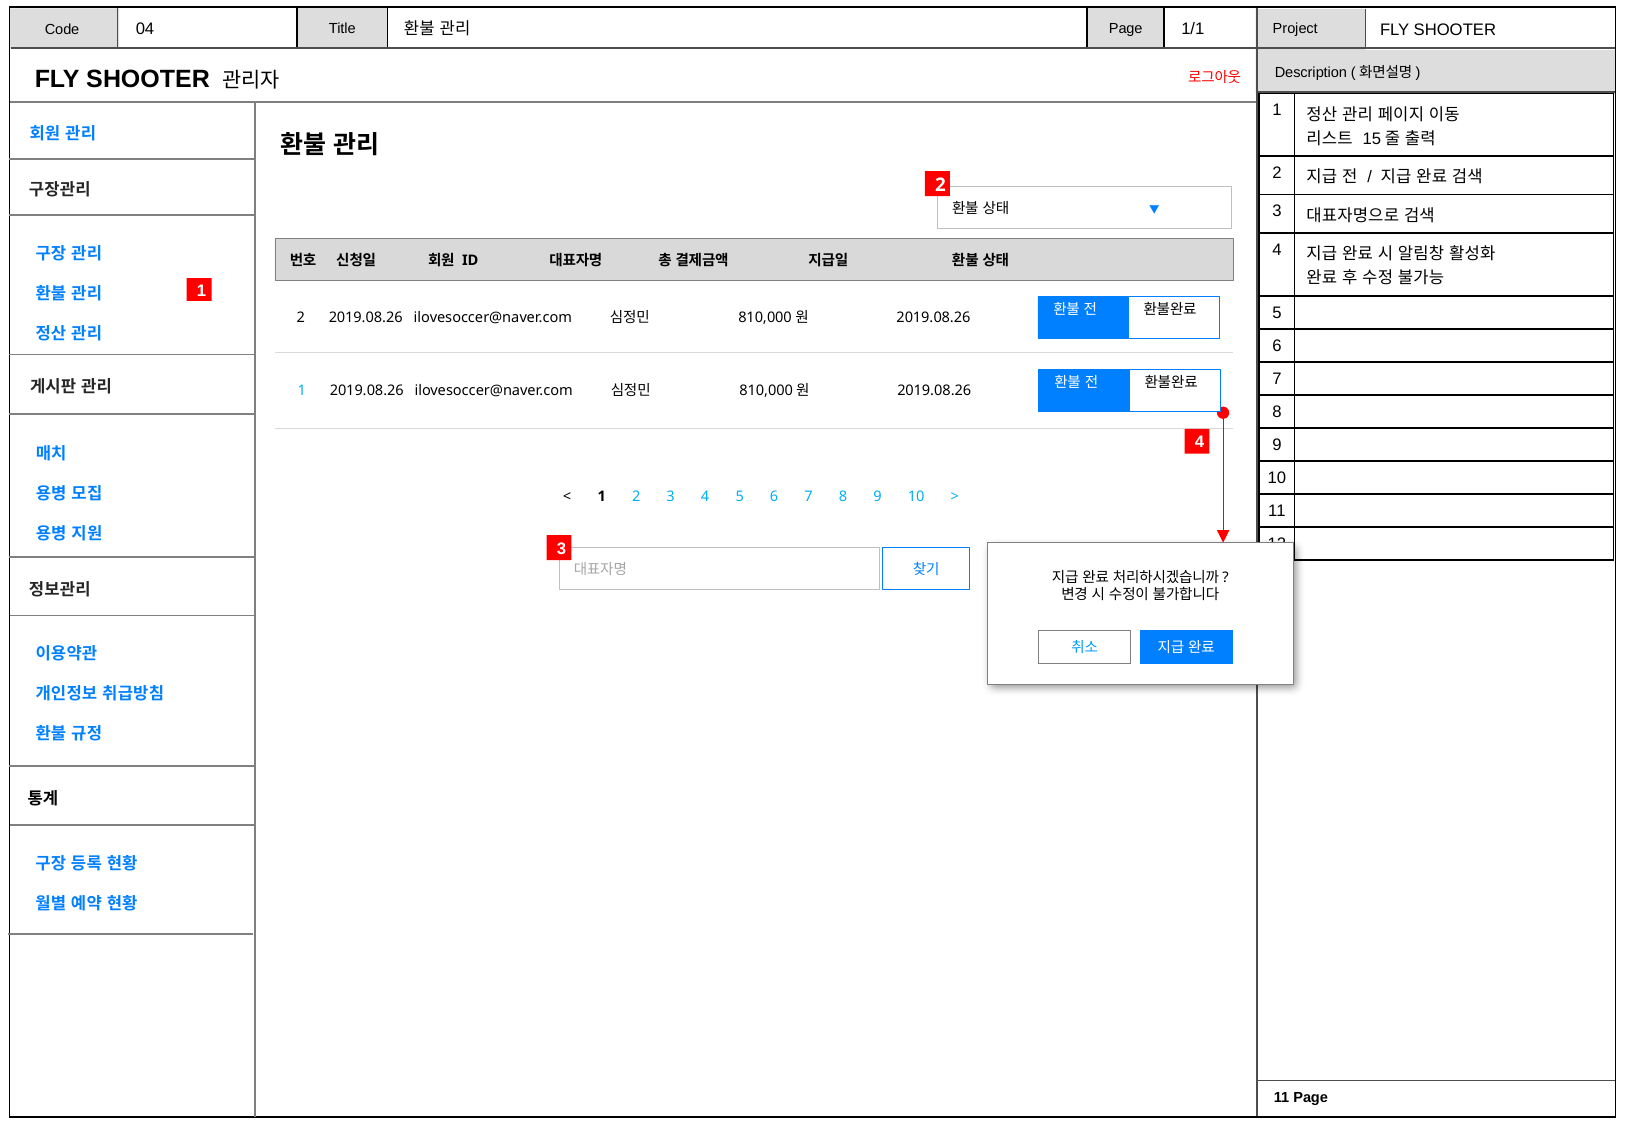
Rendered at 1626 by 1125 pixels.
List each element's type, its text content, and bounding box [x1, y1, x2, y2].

table_cell [1295, 495, 1613, 526]
text_box 심정민 [596, 373, 666, 406]
text_box 번호 신청일 회원 ID 대표자명 총 결제금액 지급일 환불 상태 [274, 238, 1233, 281]
table_header 정산 관리 페이지 이동 리스트 15줄 출력 [1295, 94, 1613, 155]
table_cell 10 [1260, 462, 1294, 493]
table_cell 2 [1260, 157, 1294, 194]
table_cell [1295, 297, 1613, 328]
text_box 3 [544, 533, 574, 562]
text_box 1 [282, 373, 314, 406]
table_cell 11 [1260, 495, 1294, 526]
text_box 1/1 [1166, 10, 1257, 46]
text_box 환불 전 [1038, 369, 1129, 412]
text_box 4 [1182, 436, 1212, 456]
text_box < 1 2 3 4 5 6 7 8 9 10 > [548, 479, 974, 512]
table_cell 6 [1260, 330, 1294, 361]
text_box 2019.08.26 [882, 373, 986, 406]
text_box 환불 관리 [389, 10, 1087, 46]
text_box 환불완료 [1128, 296, 1220, 339]
text_box ilovesoccer@naver.com [399, 373, 588, 406]
text_box 환불 전 [1037, 296, 1128, 339]
text_box 심정민 [595, 300, 665, 334]
text_box 2 [281, 300, 314, 334]
table_cell 9 [1260, 429, 1294, 460]
text_box 2019.08.26 [314, 300, 398, 334]
table_cell 7 [1260, 363, 1294, 394]
text_box 지급 완료 처리하시겠습니까? 변경 시 수정이 불가합니다 [987, 542, 1294, 685]
text_box 810,000원 [723, 300, 824, 334]
text_box 환불완료 [1129, 369, 1221, 412]
text_box 환불 상태 ▼ [937, 186, 1231, 229]
text_box [1216, 436, 1230, 543]
table_cell 4 [1260, 234, 1294, 295]
table_cell [1295, 528, 1613, 559]
text_box 810,000원 [724, 373, 825, 406]
table_cell 5 [1260, 297, 1294, 328]
table_cell 지급 전 / 지급 완료 검색 [1295, 157, 1613, 194]
text_box 2019.08.26 [881, 300, 986, 334]
text_box 취소 [1038, 630, 1131, 664]
table_cell 지급 완료 시 알림창 활성화 완료 후 수정 불가능 [1295, 234, 1613, 295]
table_cell 대표자명으로 검색 [1295, 195, 1613, 232]
text_box 지급 완료 [1140, 630, 1233, 664]
table_cell [1295, 330, 1613, 361]
table_cell [1295, 396, 1613, 427]
table_cell [1295, 429, 1613, 460]
text_box ilovesoccer@naver.com [398, 300, 587, 334]
text_box 환불 관리 [265, 121, 527, 167]
text_box [1216, 406, 1230, 427]
text_box 2019.08.26 [314, 373, 399, 406]
table_cell 12 [1260, 528, 1294, 540]
text_box 2 [923, 169, 952, 198]
table_cell 3 [1260, 195, 1294, 232]
table_cell [1295, 462, 1613, 493]
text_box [558, 547, 970, 590]
text_box 04 [121, 10, 212, 46]
table_cell 8 [1260, 396, 1294, 427]
table_cell [1295, 363, 1613, 394]
table_header 1 [1260, 94, 1294, 155]
text_box 1 [185, 276, 214, 303]
